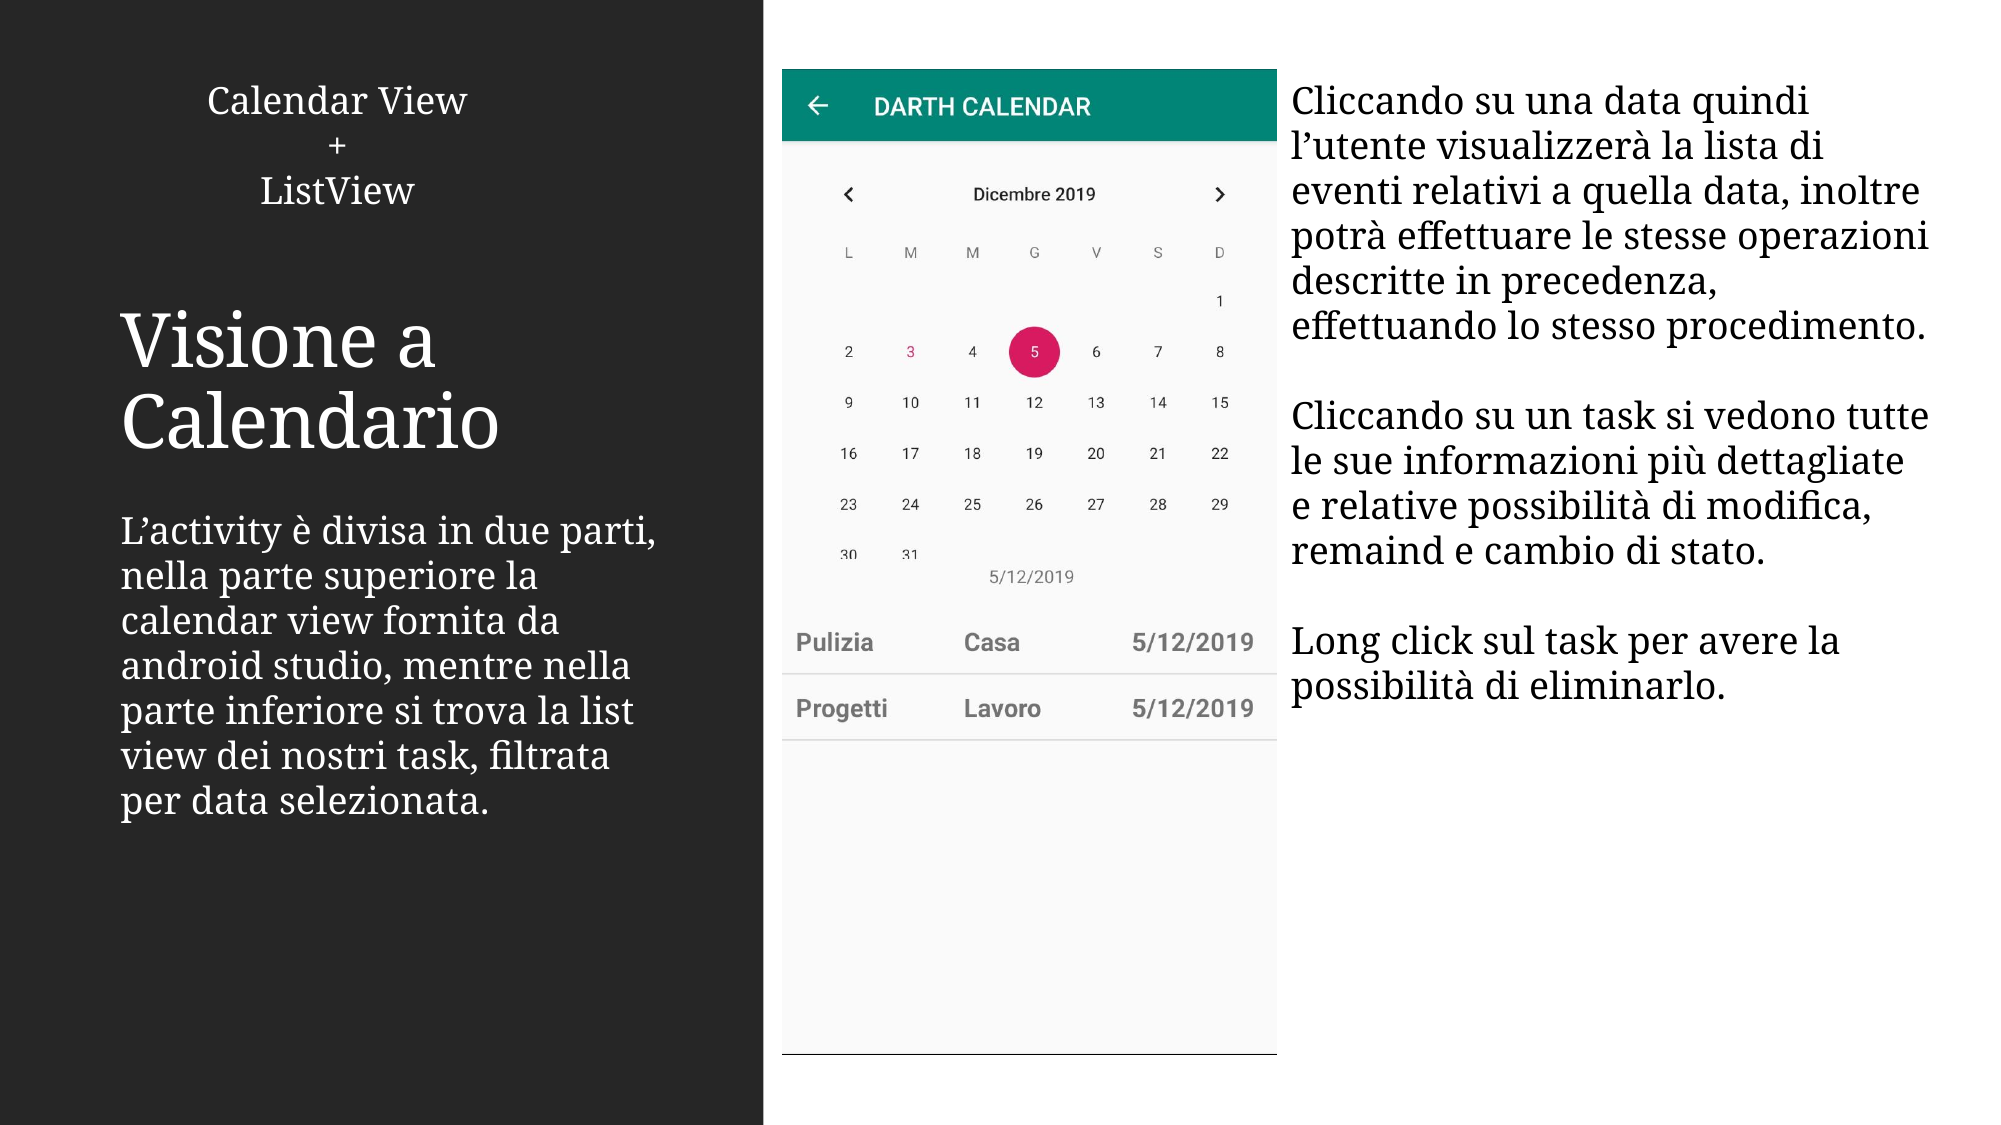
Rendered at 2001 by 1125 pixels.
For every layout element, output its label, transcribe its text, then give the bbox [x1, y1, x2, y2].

title Visione a Calendario [105, 128, 683, 473]
text_box Calendar View + ListView [66, 69, 609, 220]
text_box Cliccando su una data quindi l’utente visualizzerà la lista di eventi relativi a quella data, inoltre potrà effettuare le stesse operazioni descritte in precedenza, effettuando lo stesso procedimento. Cliccando su un task si vedono tutte le sue informazioni più dettagliate e relative possibilità di modifica, remaind e cambio di stato. Long click sul task per avere la possibilità di eliminarlo. [1284, 69, 1946, 715]
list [781, 69, 1277, 1056]
list L’activity è divisa in due parti, nella parte superiore la calendar view fornita da android studio, mentre nella parte inferiore si trova la list view dei nostri task, filtrata per data selezionata. [105, 499, 683, 1002]
